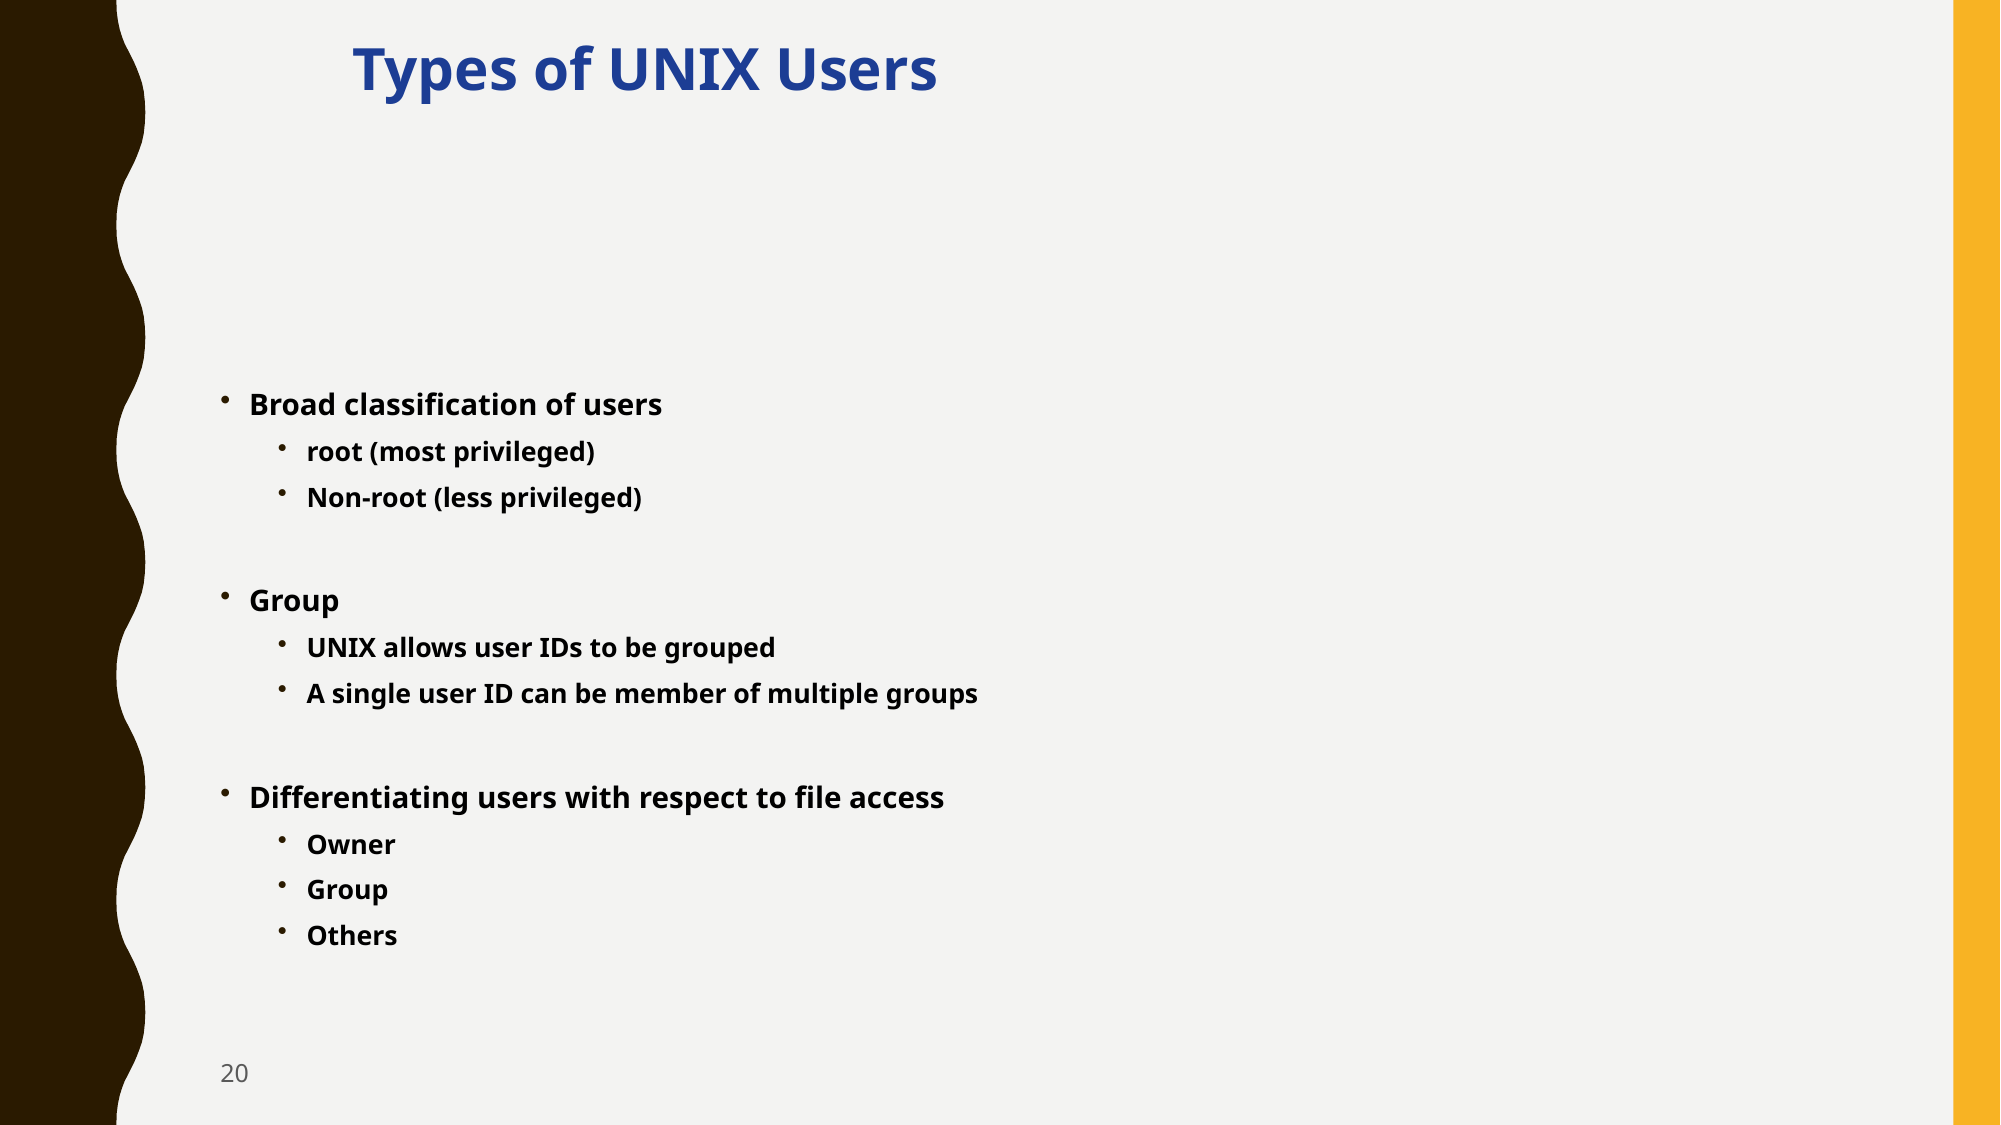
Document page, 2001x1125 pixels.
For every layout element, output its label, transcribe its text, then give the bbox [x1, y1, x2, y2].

list Broad classification of users root (most privileged) Non-root (less privileged) Group UNIX allows user IDs to be grouped A single user ID can be member of multiple groups Differentiating users with respect to file access Owner Group Others [205, 375, 1875, 965]
text_box Types of UNIX Users [337, 24, 1650, 163]
slide_number 20 [205, 1045, 588, 1103]
